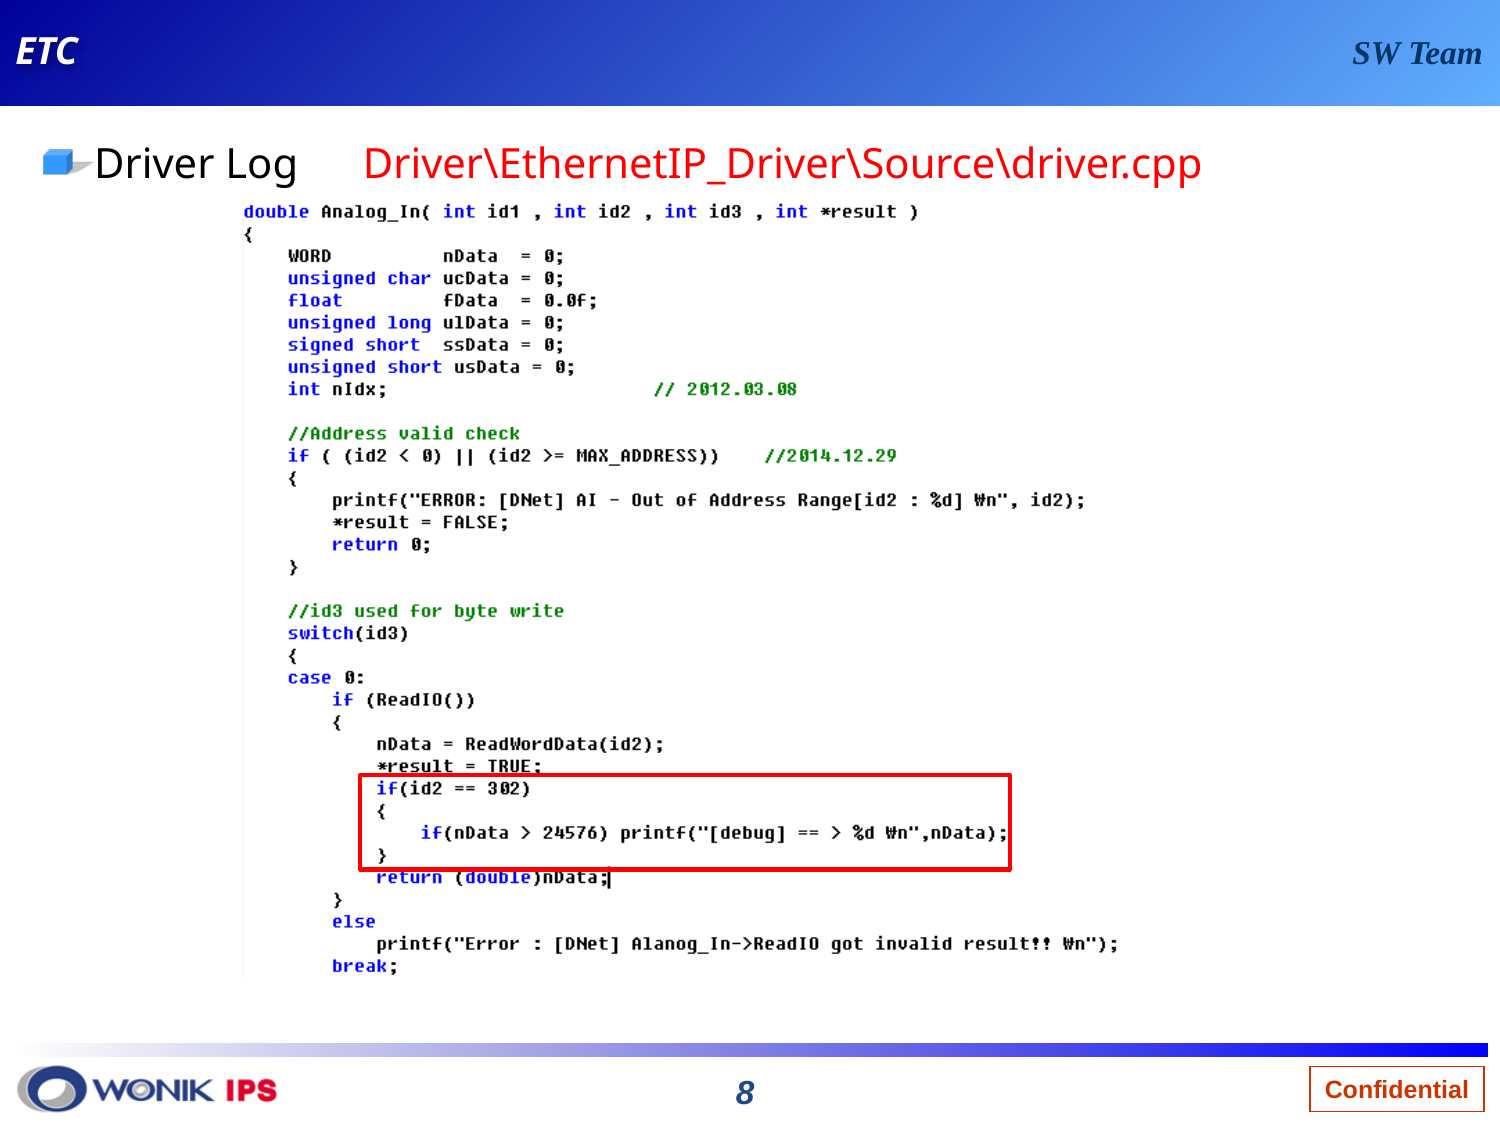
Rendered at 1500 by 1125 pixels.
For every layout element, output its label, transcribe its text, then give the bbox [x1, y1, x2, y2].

picture [13, 1062, 282, 1116]
text_box Driver Log Driver\EthernetIP_Driver\Source\driver.cpp [29, 116, 1459, 193]
picture [241, 197, 1137, 980]
text_box ETC [15, 0, 1188, 104]
picture [42, 148, 95, 176]
